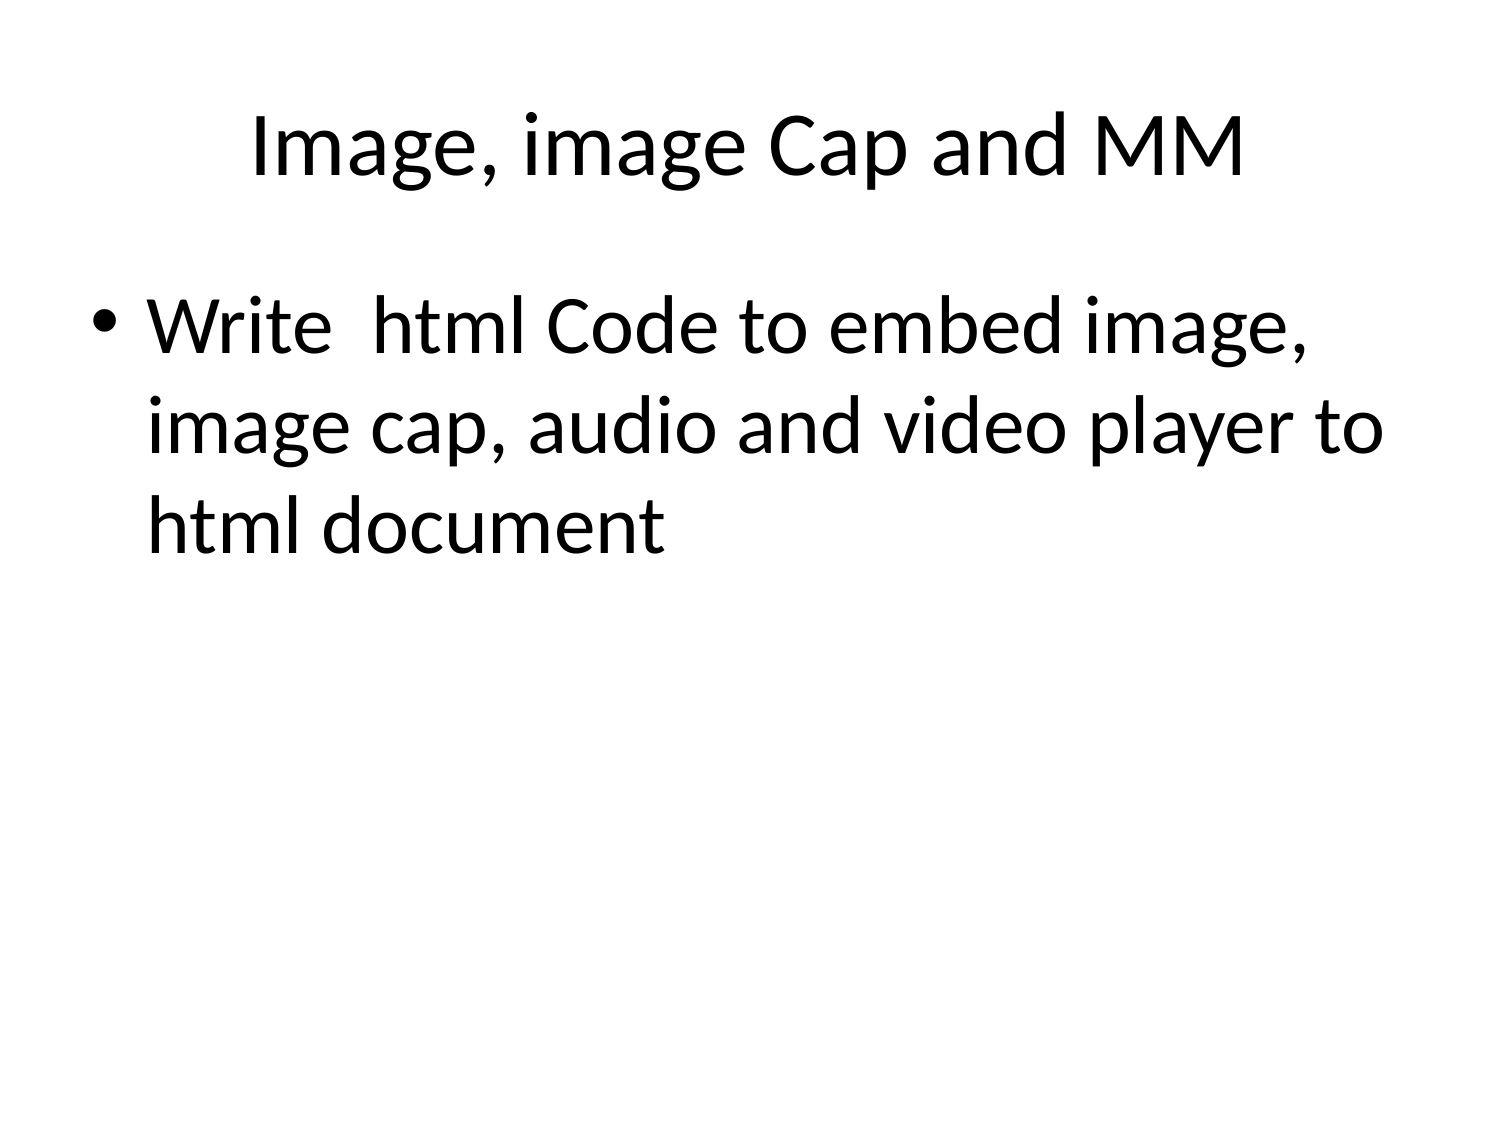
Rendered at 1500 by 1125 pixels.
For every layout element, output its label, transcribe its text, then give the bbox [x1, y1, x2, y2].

list Write html Code to embed image, image cap, audio and video player to html document [75, 262, 1425, 1005]
title Image, image Cap and MM [75, 45, 1425, 233]
